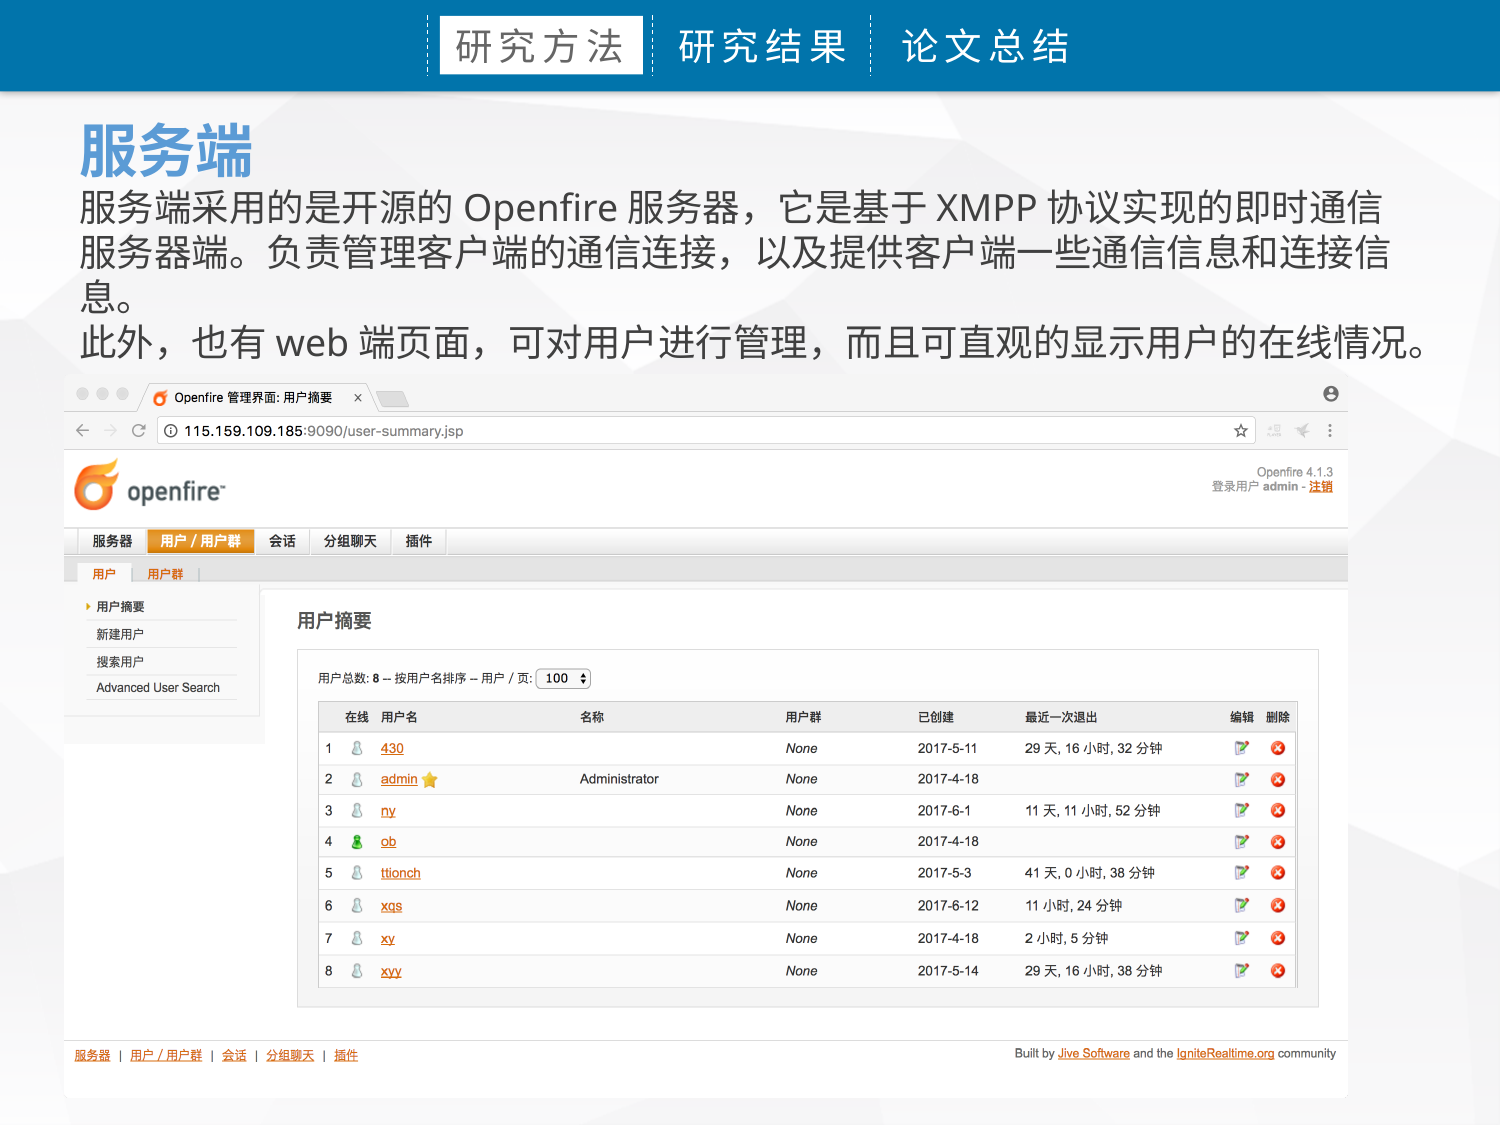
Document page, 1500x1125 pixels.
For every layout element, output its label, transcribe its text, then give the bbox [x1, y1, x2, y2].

text_box [0, 0, 1500, 92]
text_box 服务端 服务端采用的是开源的Openfire服务器，它是基于XMPP协议实现的即时通信服务器端。负责管理客户端的通信连接，以及提供客户端一些通信信息和连接信息。 此外，也有web端页面，可对用户进行管理，而且可直观的显示用户的在线情况。 [64, 106, 1436, 372]
text_box 研究结果 [871, 15, 876, 76]
text_box 论文总结 [886, 15, 1099, 76]
text_box 研究方法 [440, 15, 652, 76]
text_box 研究结果 [663, 15, 870, 76]
picture [0, 92, 1500, 1125]
